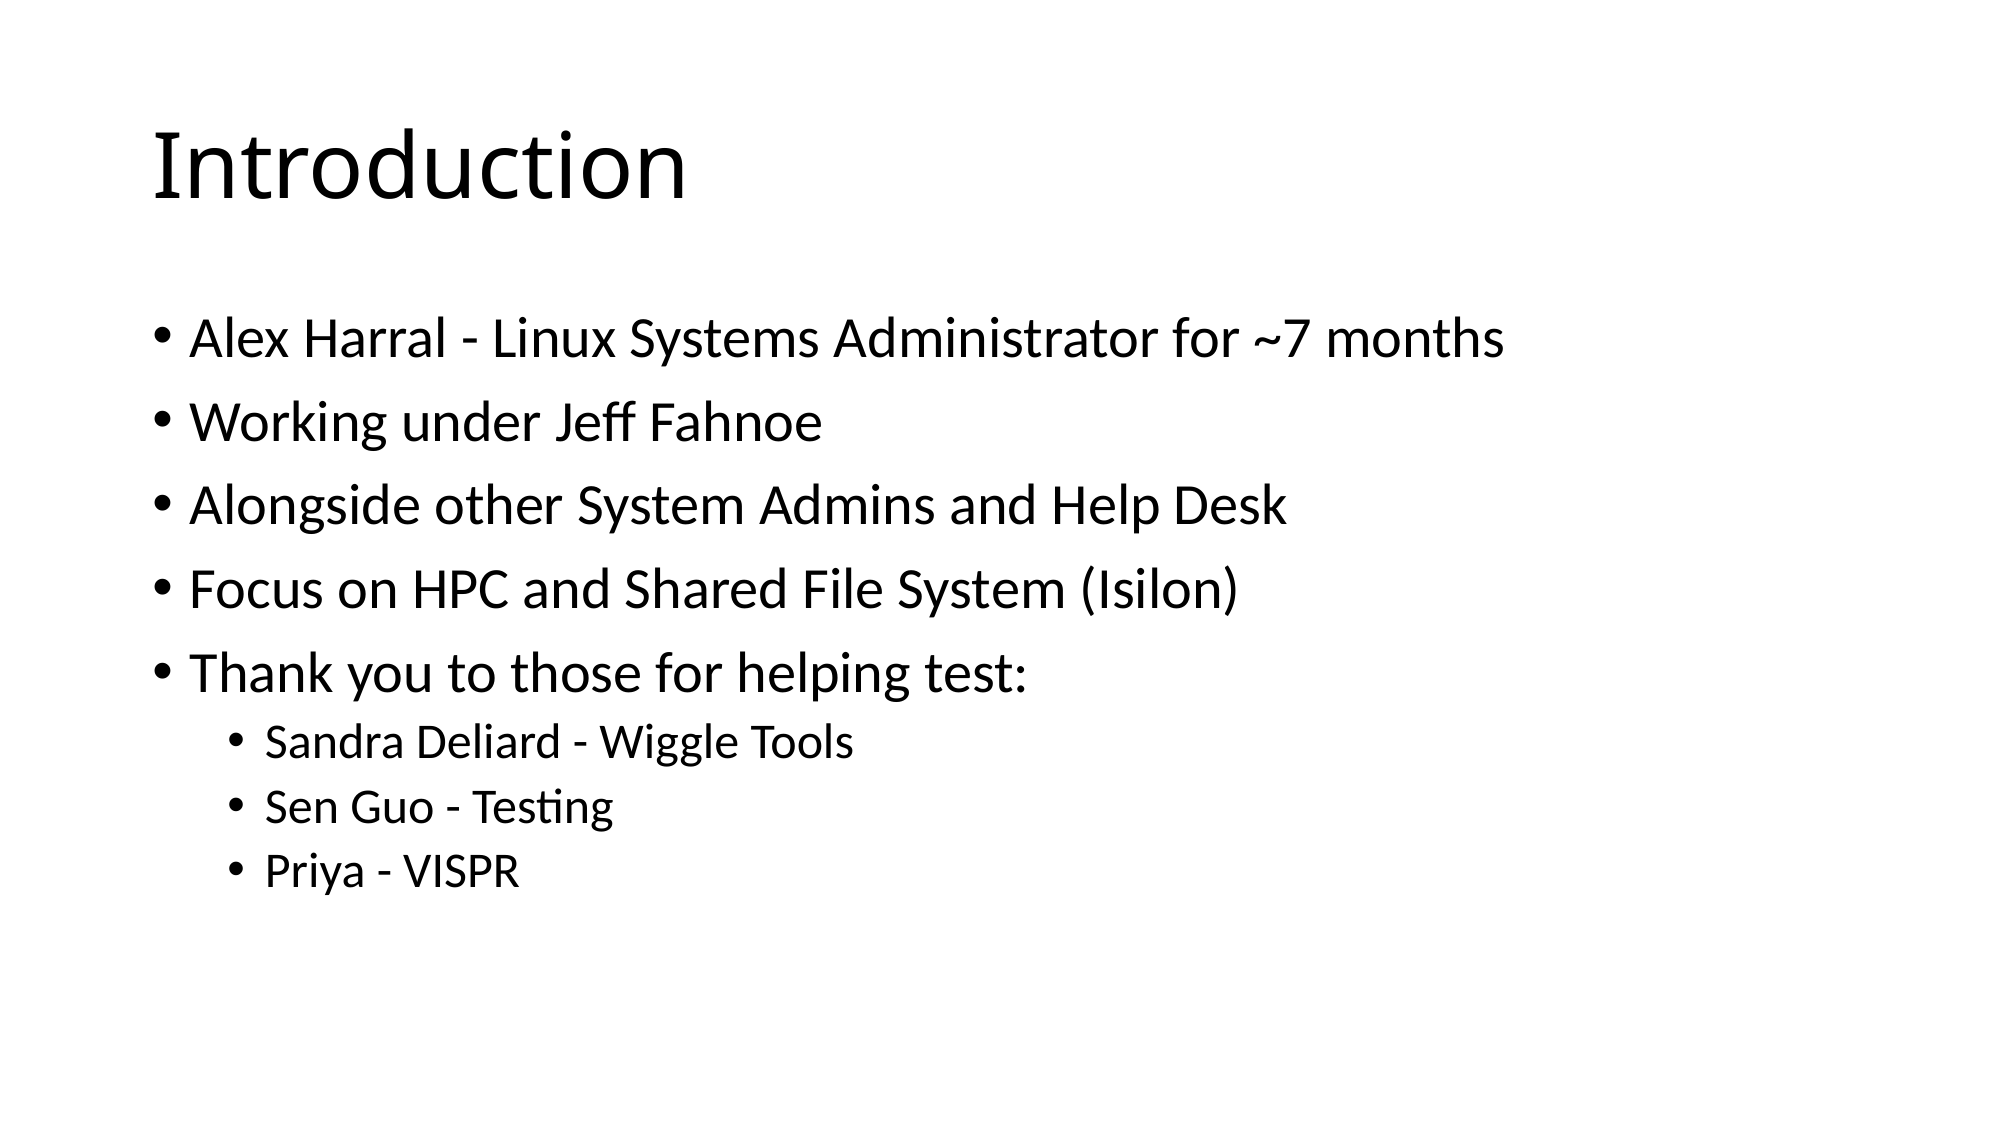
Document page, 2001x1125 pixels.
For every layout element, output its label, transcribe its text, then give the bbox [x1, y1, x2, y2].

title Introduction [137, 59, 1863, 278]
list Alex Harral - Linux Systems Administrator for ~7 months Working under Jeff Fahnoe Alongside other System Admins and Help Desk Focus on HPC and Shared File System (Isilon) Thank you to those for helping test: Sandra Deliard - Wiggle Tools Sen Guo - Testing Priya - VISPR [137, 299, 1863, 1014]
